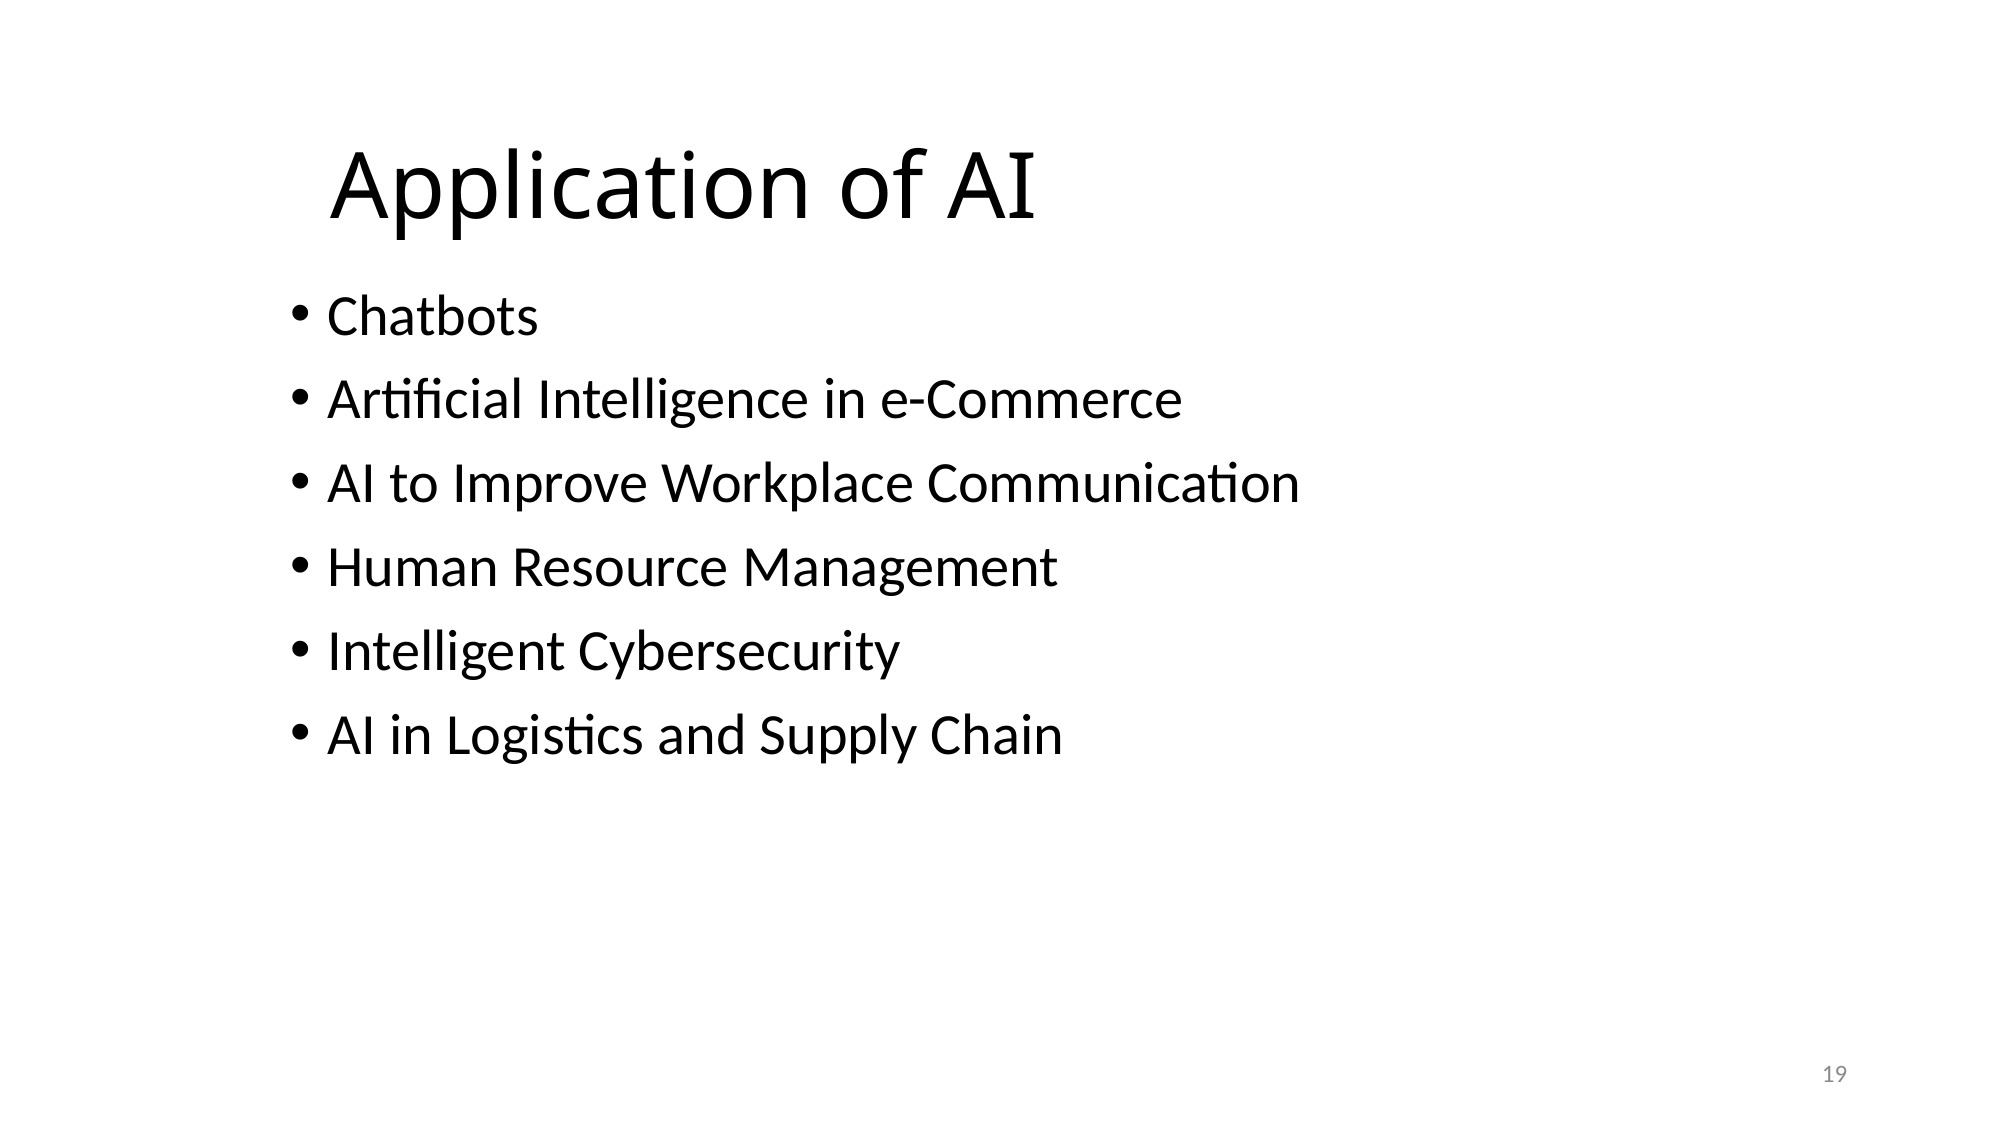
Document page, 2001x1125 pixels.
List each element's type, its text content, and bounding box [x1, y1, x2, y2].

title Application of AI [315, 79, 2000, 277]
slide_number 19 [1412, 1042, 1863, 1103]
list Chatbots Artificial Intelligence in e-Commerce AI to Improve Workplace Communication Human Resource Management Intelligent Cybersecurity AI in Logistics and Supply Chain [275, 277, 2000, 992]
